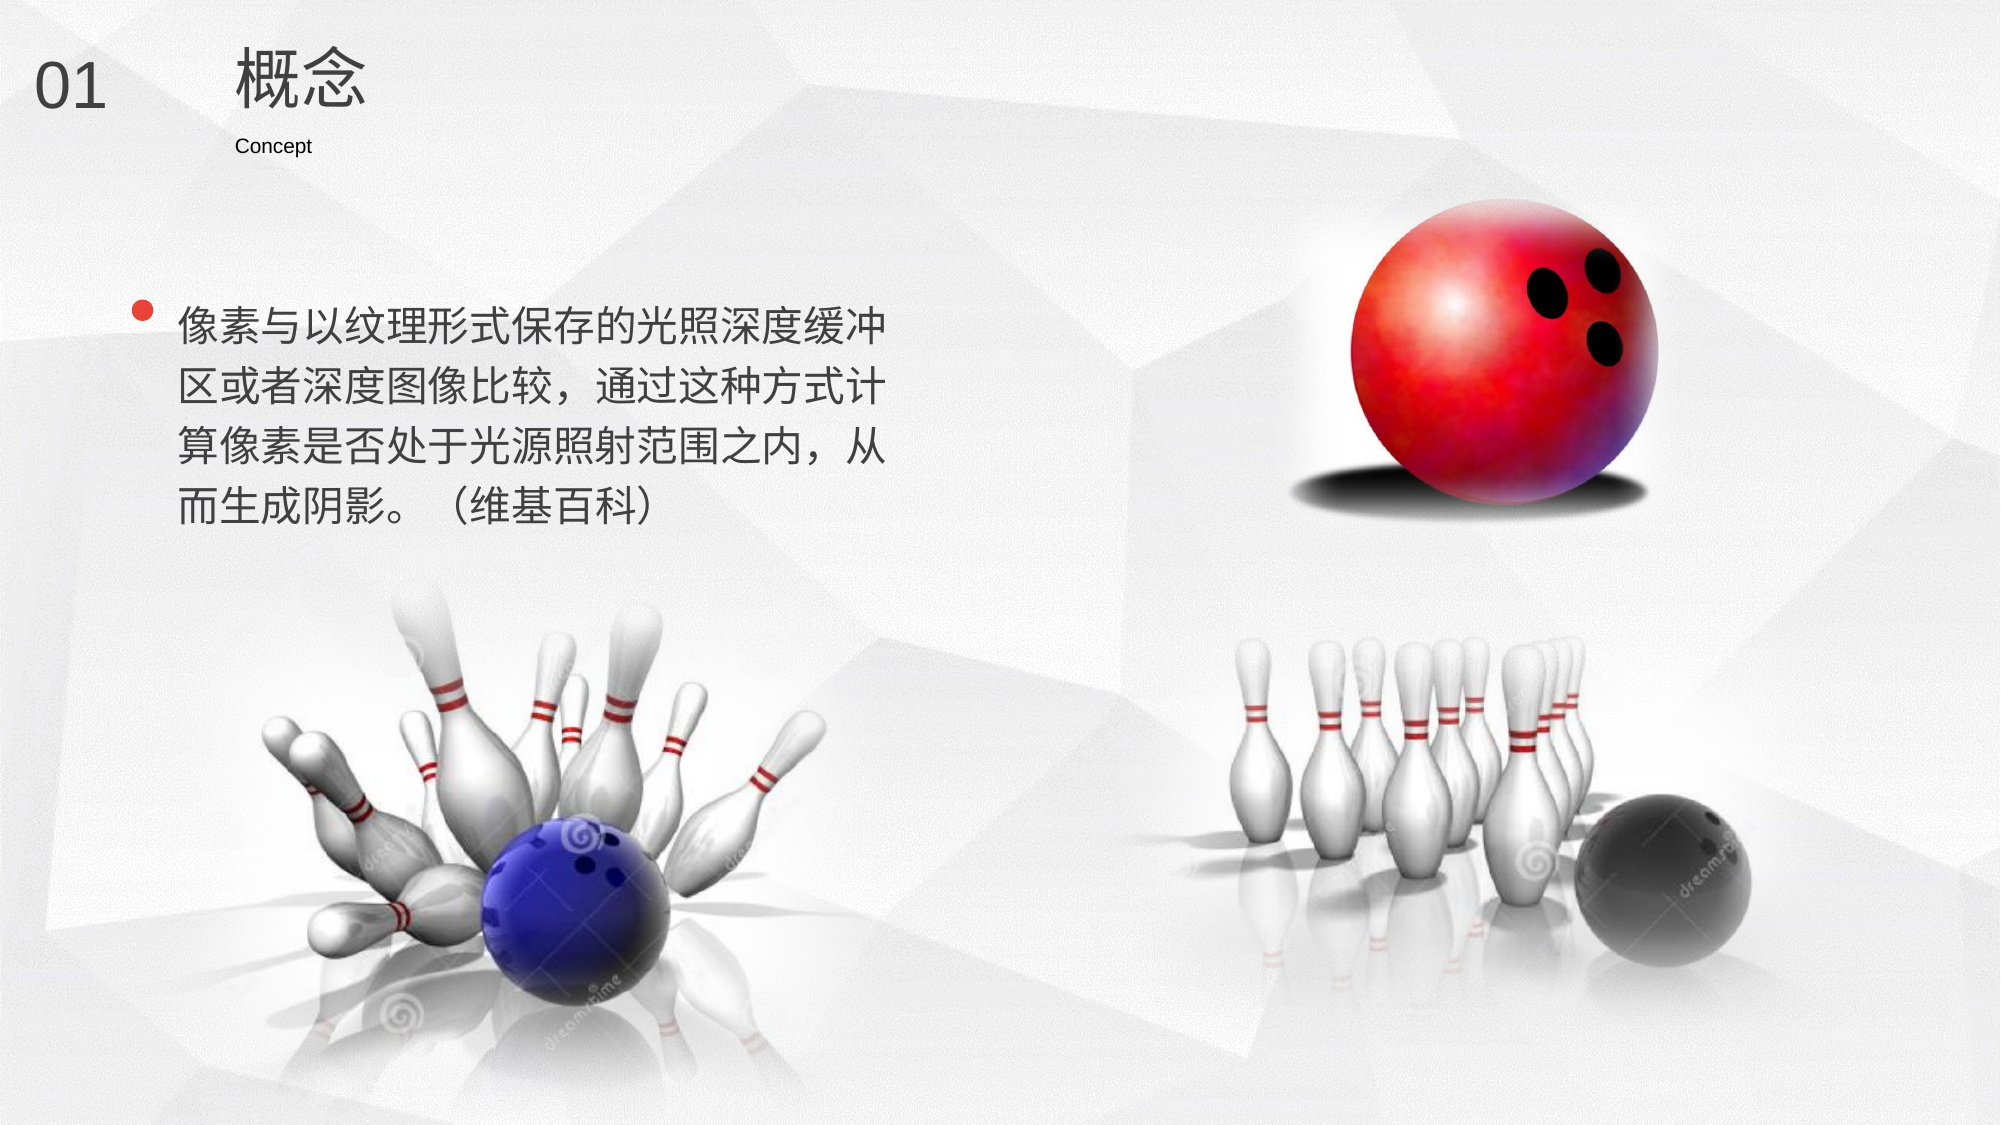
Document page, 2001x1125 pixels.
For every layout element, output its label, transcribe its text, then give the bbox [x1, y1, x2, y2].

text_box 01 [19, 34, 124, 130]
picture [0, 0, 2001, 1125]
text_box Concept [220, 125, 565, 165]
text_box 概念 [220, 29, 796, 124]
text_box 像素与以纹理形式保存的光照深度缓冲区或者深度图像比较，通过这种方式计算像素是否处于光源照射范围之内，从而生成阴影。（维基百科） [162, 282, 908, 537]
text_box [130, 298, 155, 323]
